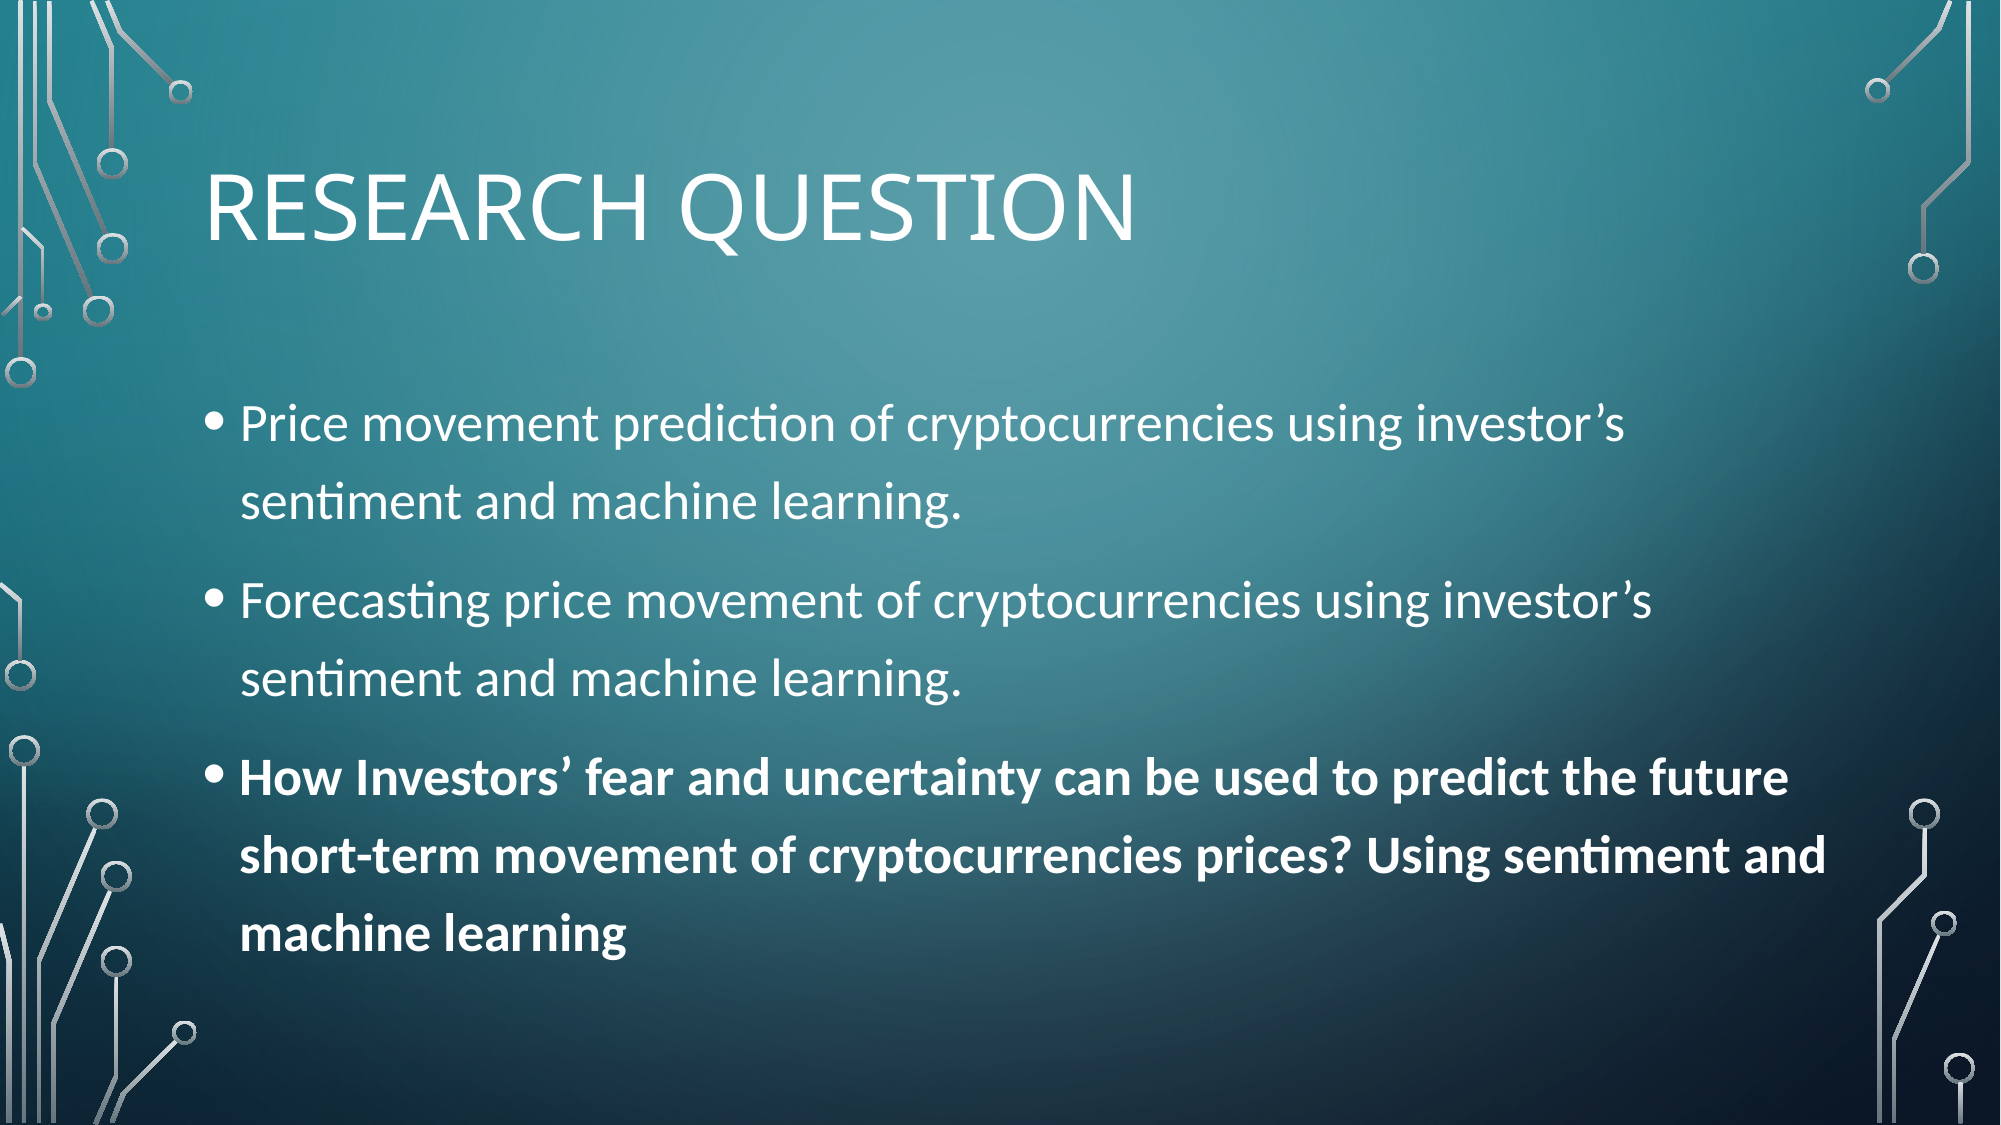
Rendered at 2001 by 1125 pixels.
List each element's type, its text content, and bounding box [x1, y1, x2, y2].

list Price movement prediction of cryptocurrencies using investor’s sentiment and machine learning. Forecasting price movement of cryptocurrencies using investor’s sentiment and machine learning. How Investors’ fear and uncertainty can be used to predict the future short-term movement of cryptocurrencies prices? Using sentiment and machine learning [187, 367, 1860, 1036]
title Research question [187, 89, 1813, 333]
